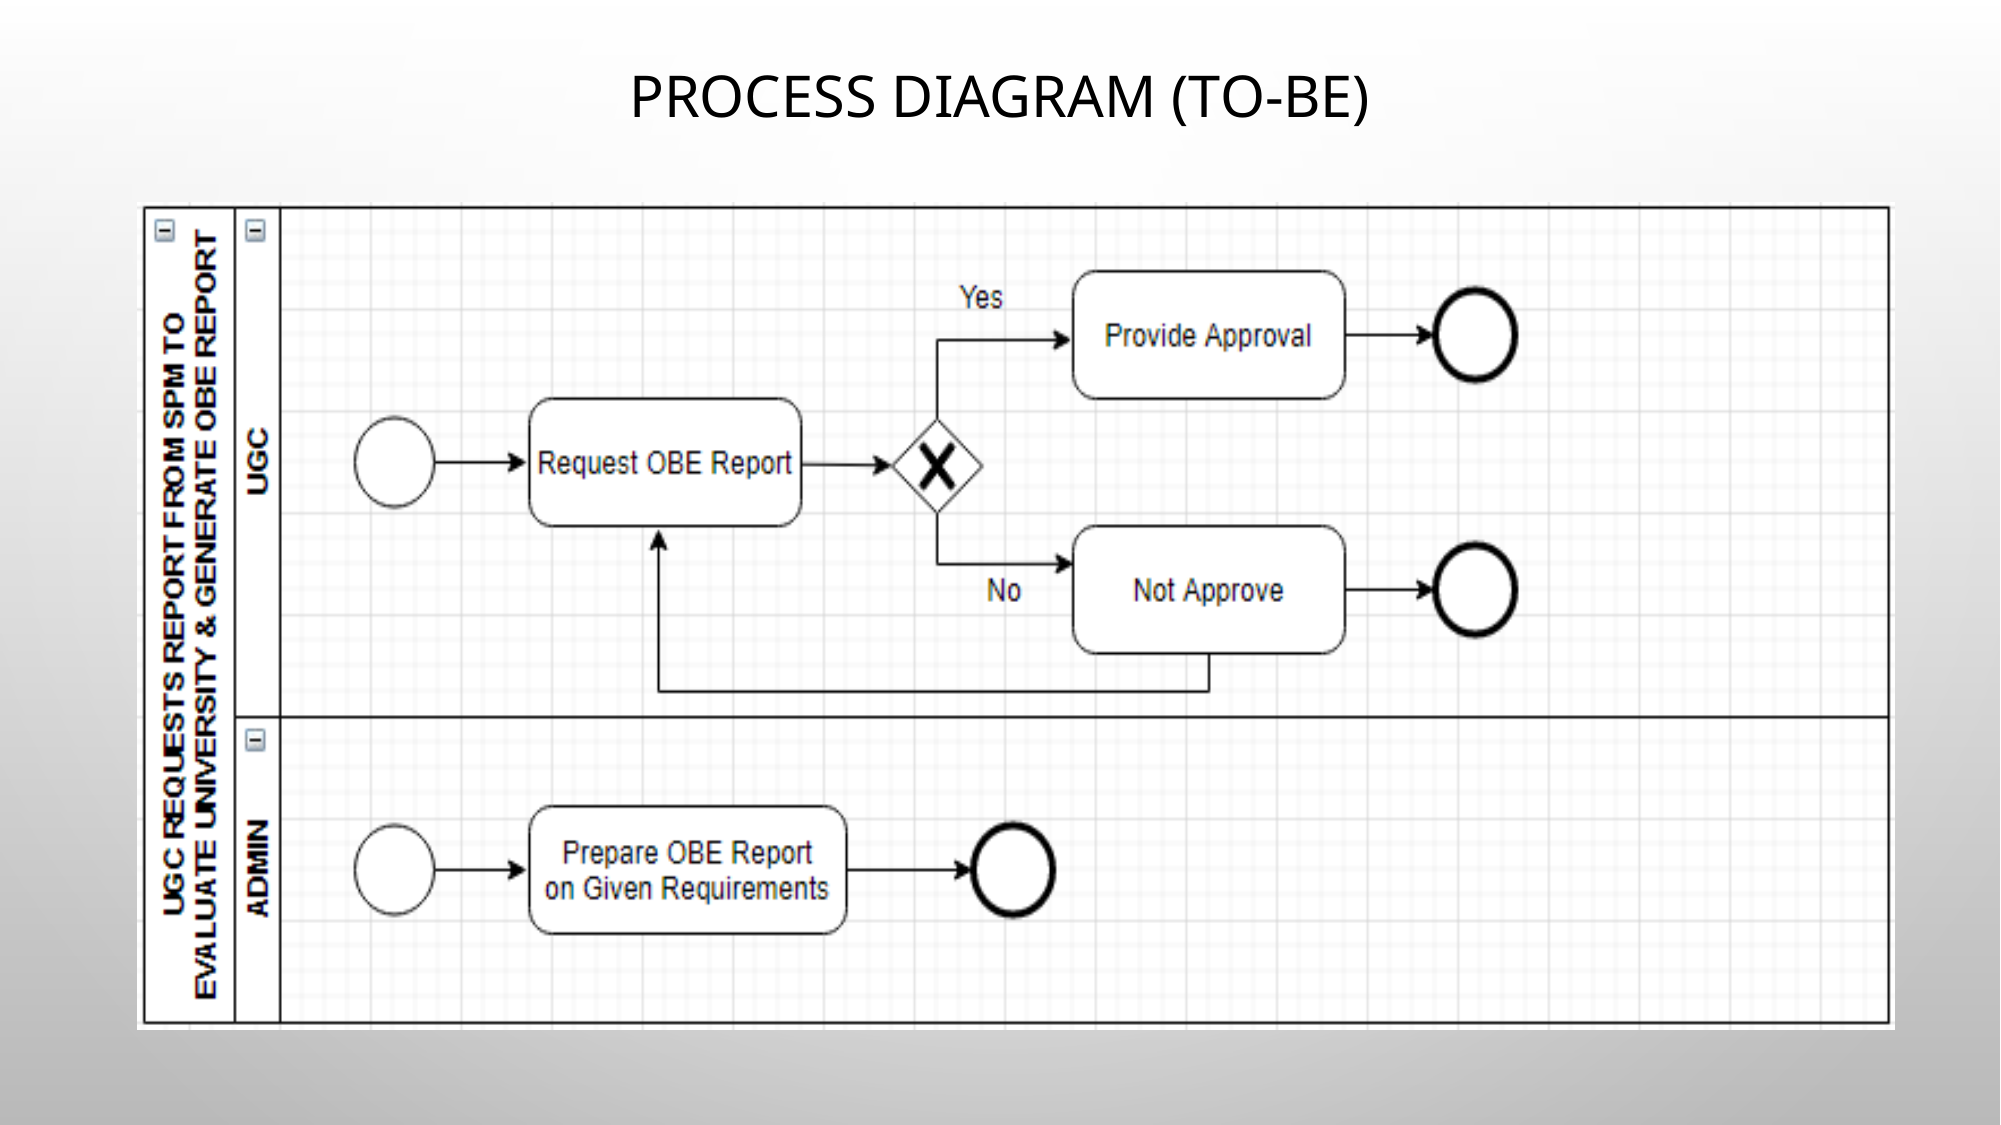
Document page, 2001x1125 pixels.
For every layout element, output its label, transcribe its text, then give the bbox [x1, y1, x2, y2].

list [137, 202, 1895, 1030]
picture [0, 0, 2000, 1125]
title PROCESS DIAGRAM (TO-BE) [137, 59, 1863, 138]
